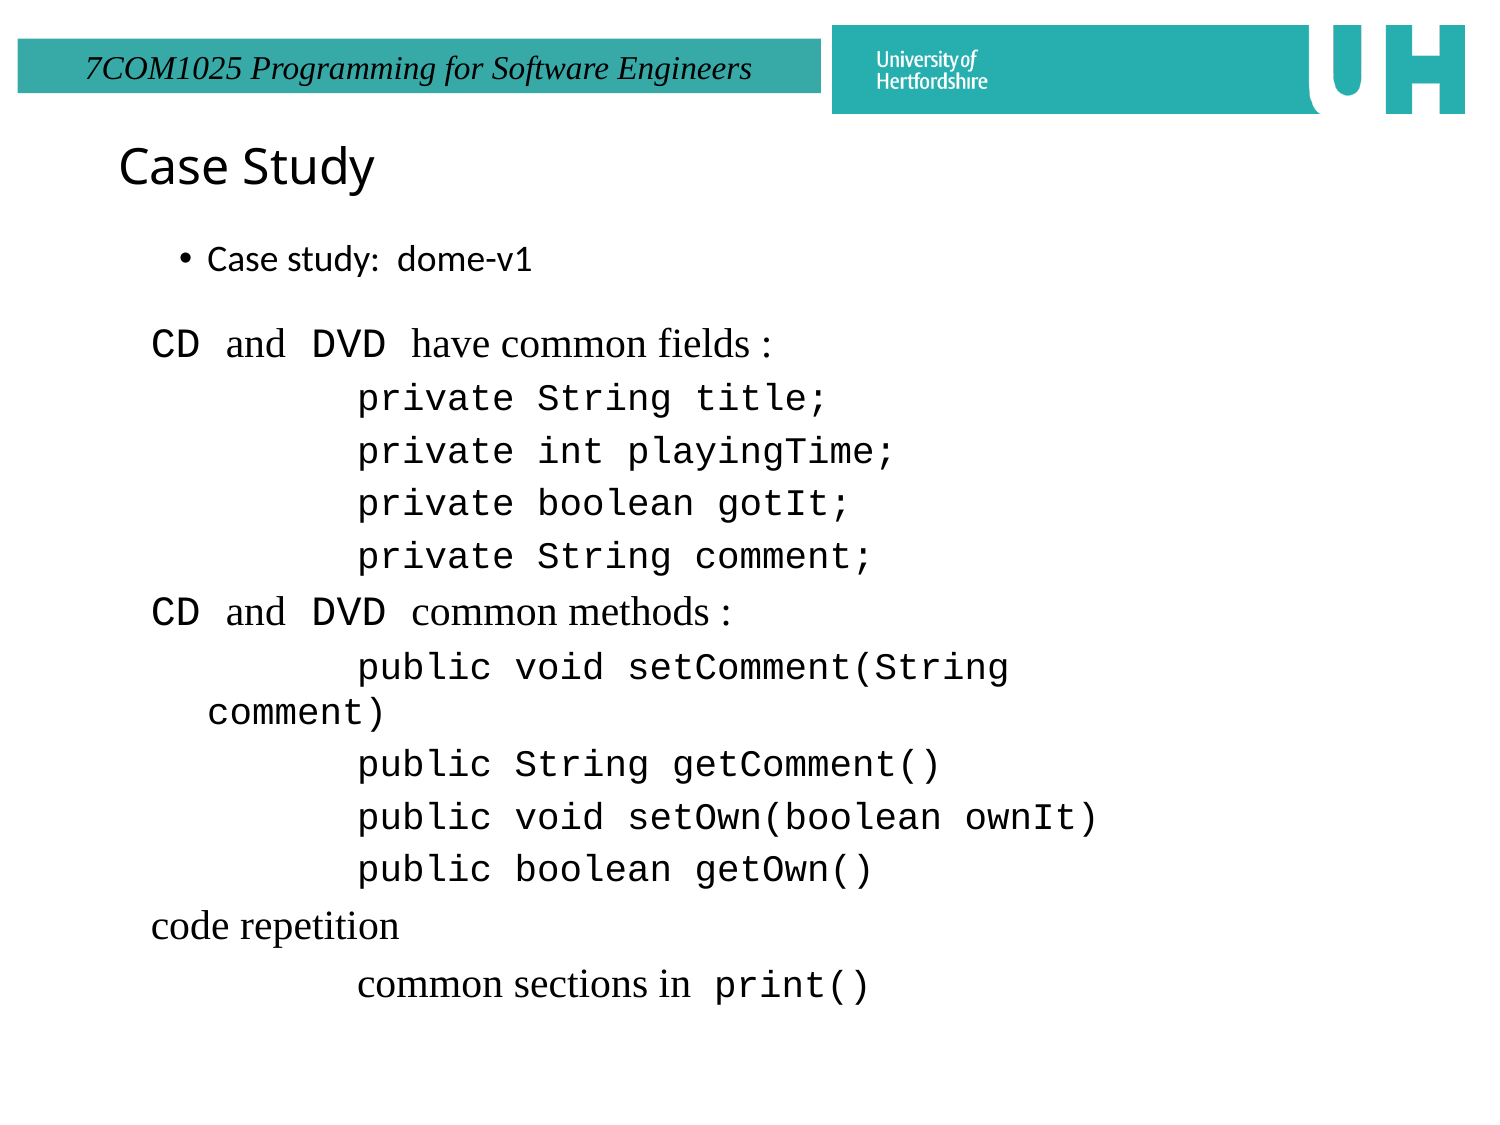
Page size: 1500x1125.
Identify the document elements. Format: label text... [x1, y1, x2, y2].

text_box CD and DVD have common fields : private String title; private int playingTime; private boolean gotIt; private String comment; CD and DVD common methods : public void setComment(String comment) public String getComment() public void setOwn(boolean ownIt) public boolean getOwn() code repetition common sections in print() [135, 308, 1217, 1012]
picture [832, 25, 1465, 114]
title Case Study [103, 59, 1397, 278]
list Case study: dome-v1 [107, 231, 1402, 946]
